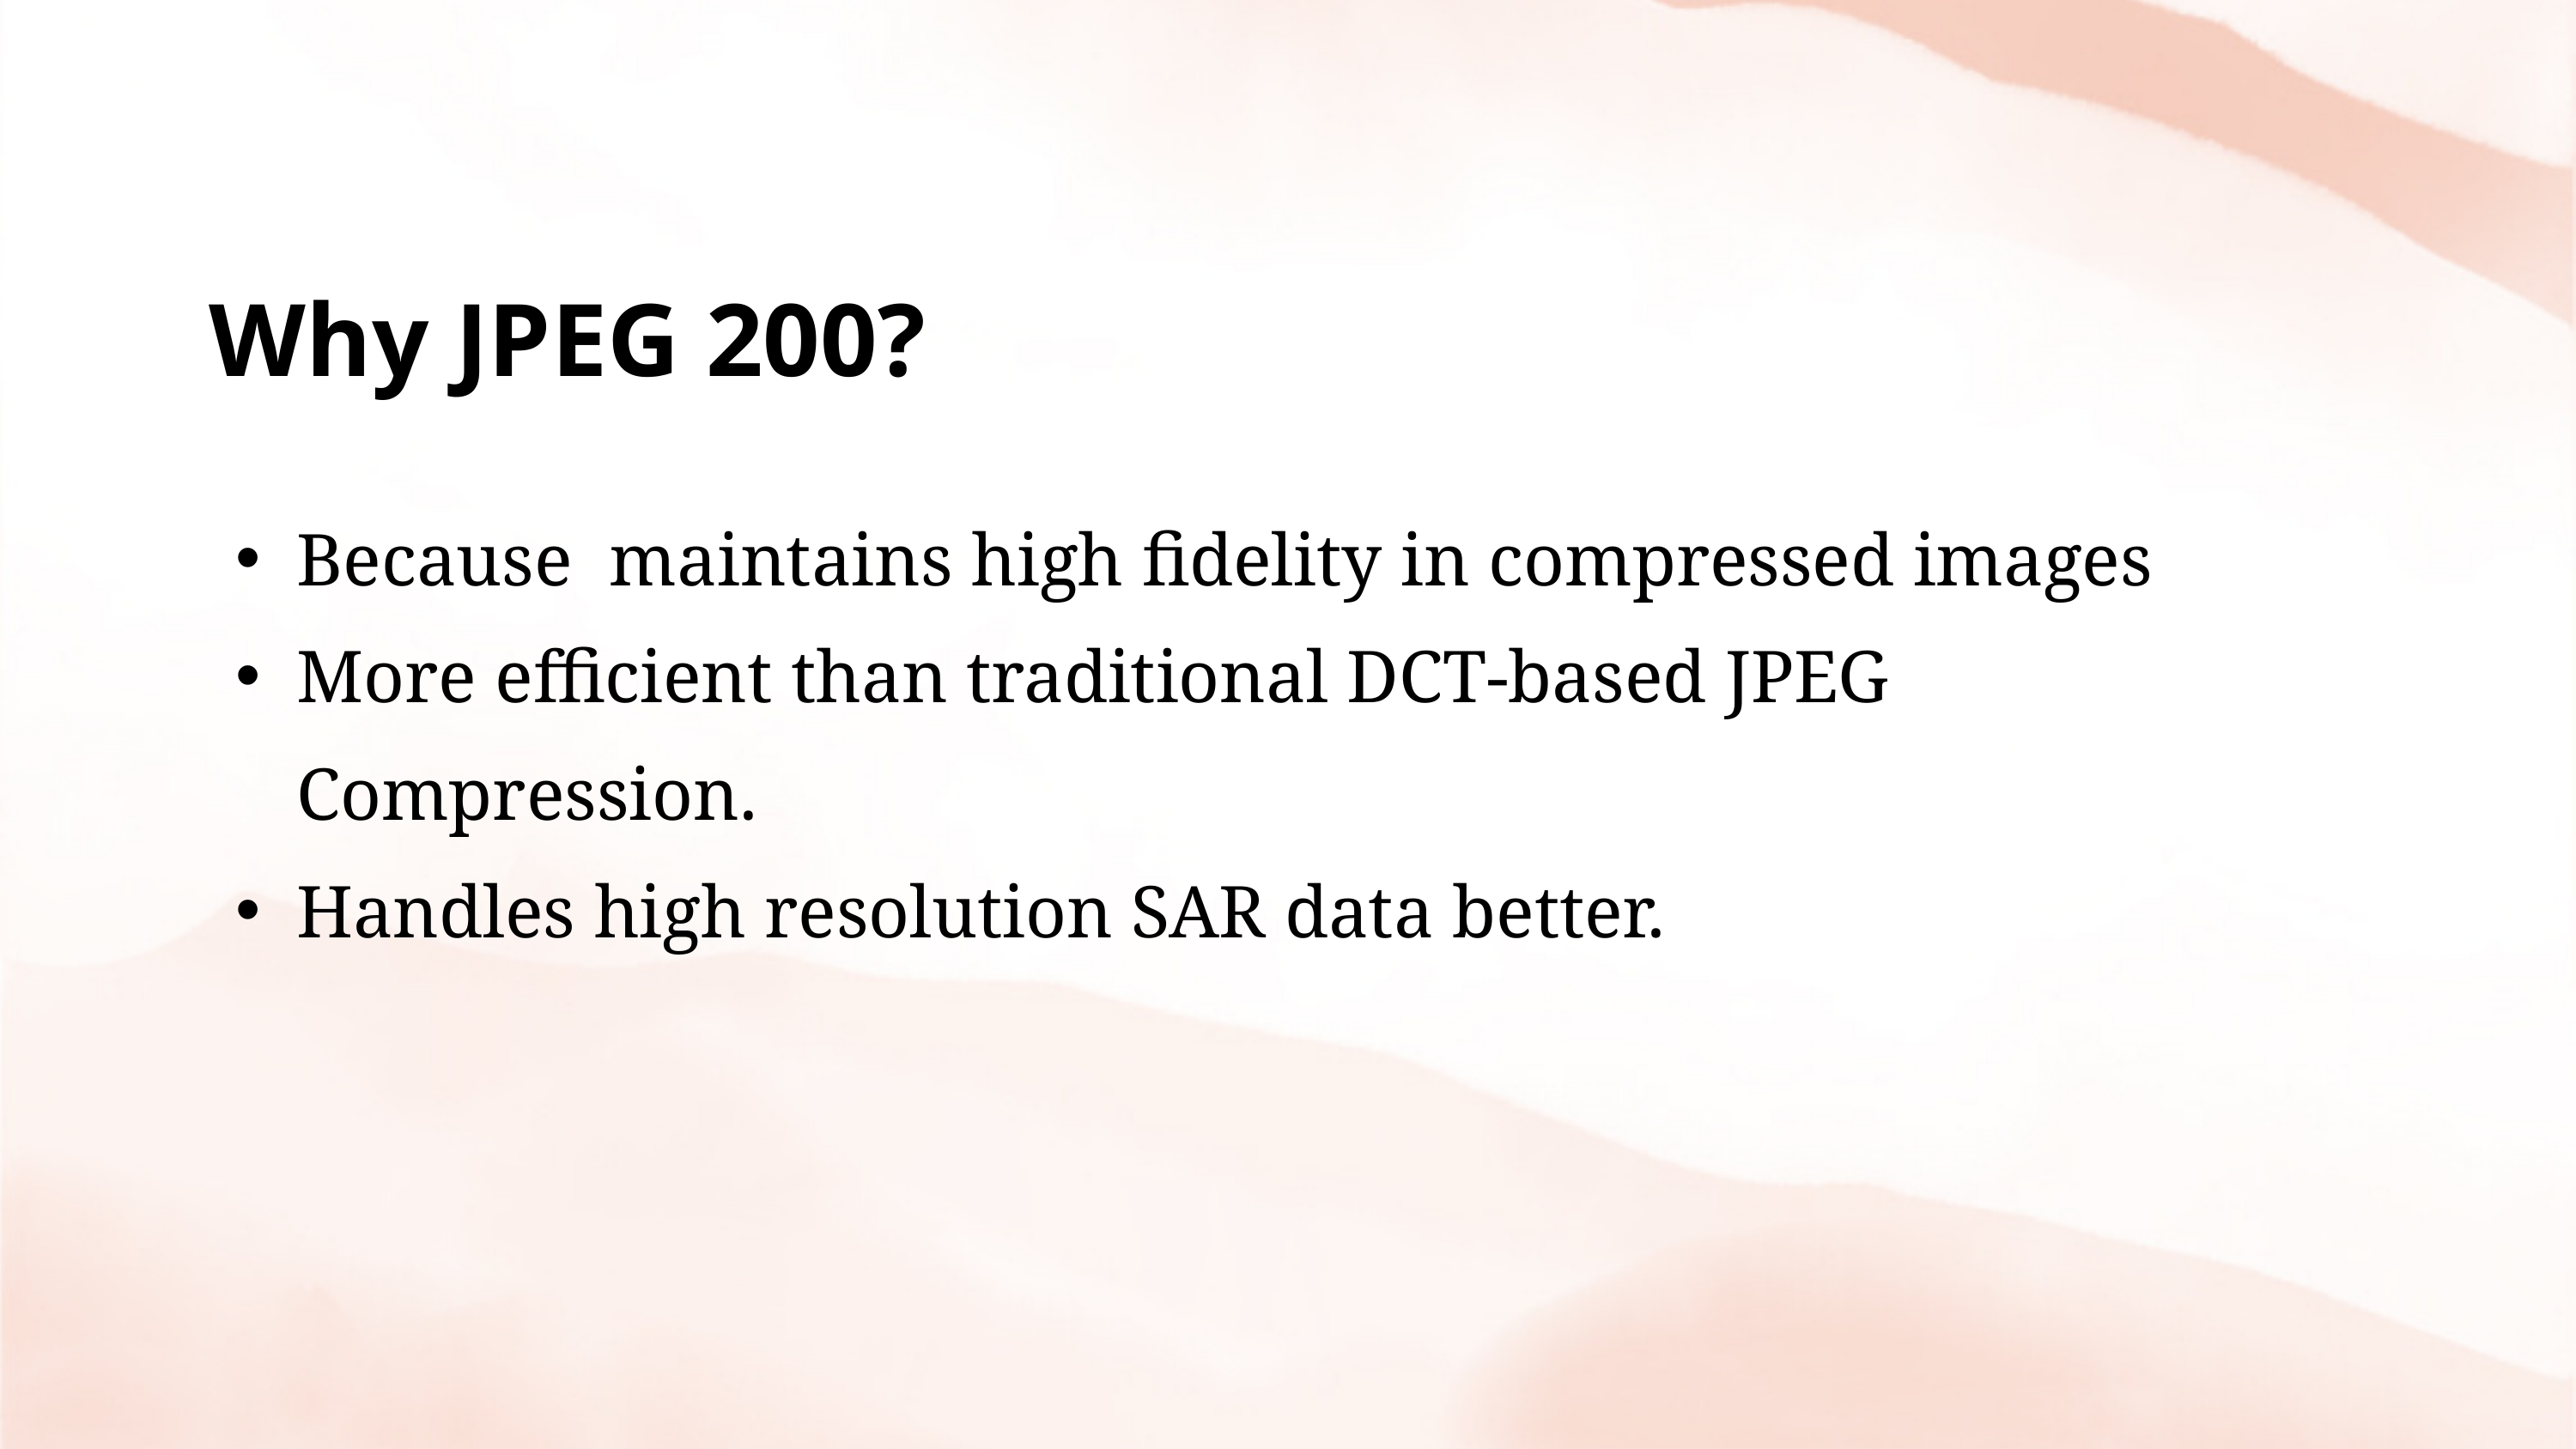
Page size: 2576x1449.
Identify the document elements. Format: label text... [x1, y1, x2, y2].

text_box Why JPEG 200? [192, 256, 943, 397]
text_box Because maintains high fidelity in compressed images More efficient than traditional DCT-based JPEG Compression. Handles high resolution SAR data better. [174, 482, 2350, 952]
text_box [0, 0, 2576, 1449]
